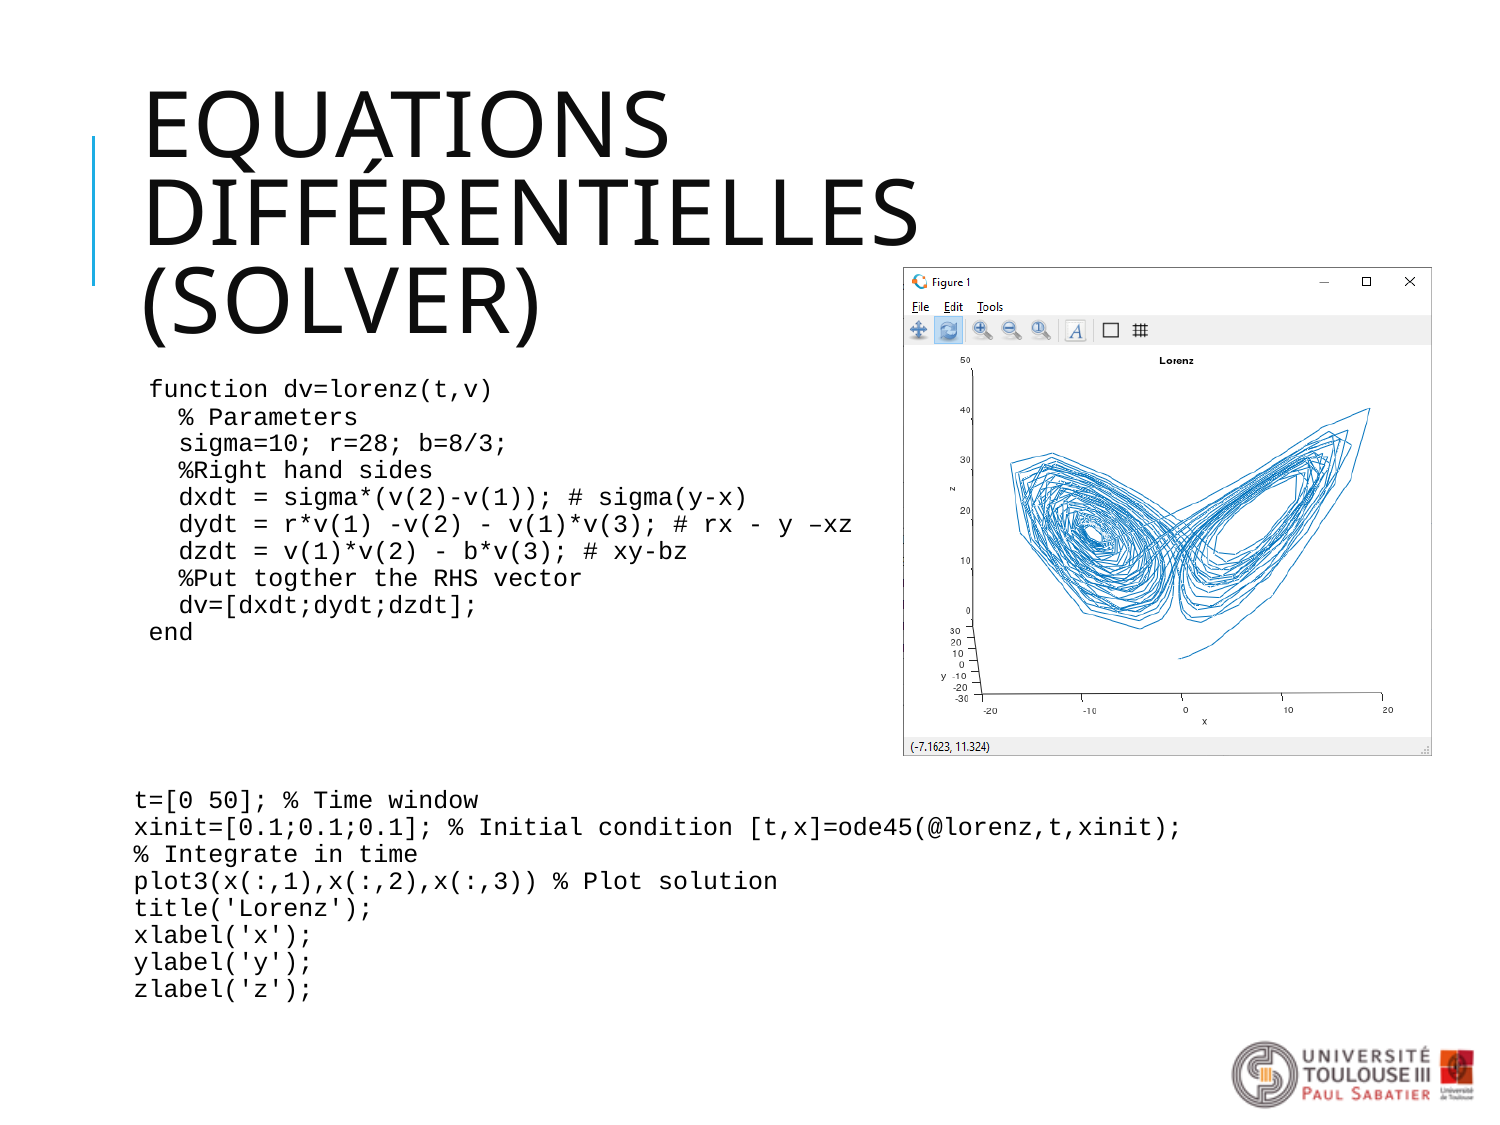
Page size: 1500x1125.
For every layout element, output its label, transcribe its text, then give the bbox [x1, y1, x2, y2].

picture [1222, 1030, 1482, 1117]
title Equations différentielles (SOLVER) [126, 96, 1322, 342]
picture [903, 266, 1433, 757]
list function dv=lorenz(t,v) % Parameters sigma=10; r=28; b=8/3; %Right hand sides dxdt = sigma*(v(2)-v(1)); # sigma(y-x) dydt = r*v(1) -v(2) - v(1)*v(3); # rx - y –xz dzdt = v(1)*v(2) - b*v(3); # xy-bz %Put togther the RHS vector dv=[dxdt;dydt;dzdt]; end t=[0 50]; % Time window xinit=[0.1;0.1;0.1]; % Initial condition [t,x]=ode45(@lorenz,t,xinit); % Integrate in time plot3(x(:,1),x(:,2),x(:,3)) % Plot solution title('Lorenz'); xlabel('x'); ylabel('y'); zlabel('z'); [126, 368, 1322, 1029]
